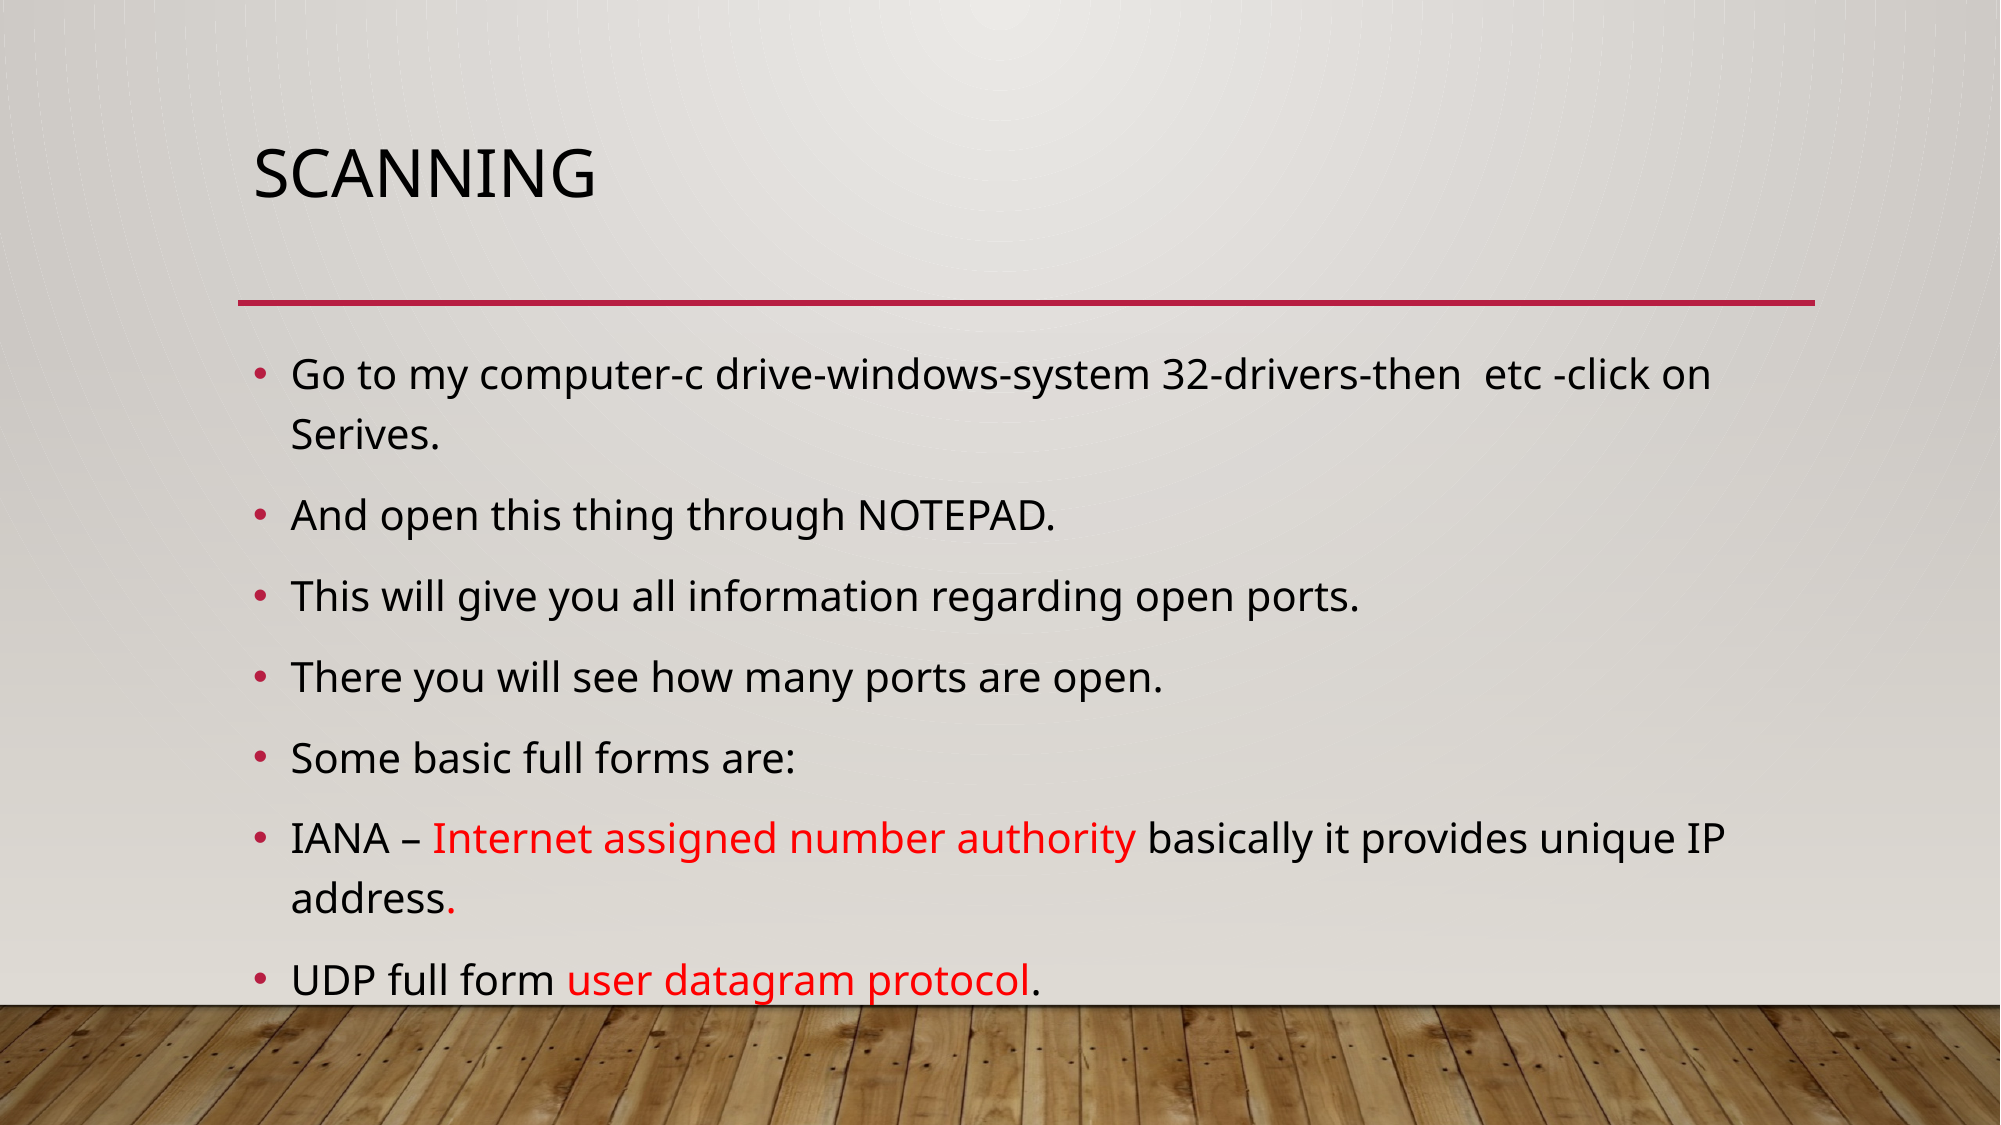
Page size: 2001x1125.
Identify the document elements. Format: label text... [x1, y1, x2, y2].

picture [0, 1005, 2000, 1125]
list Go to my computer-c drive-windows-system 32-drivers-then etc -click on Serives. And open this thing through NOTEPAD. This will give you all information regarding open ports. There you will see how many ports are open. Some basic full forms are: IANA – Internet assigned number authority basically it provides unique IP address. UDP full form user datagram protocol. [238, 330, 1814, 897]
title sCANNING [238, 131, 1814, 305]
